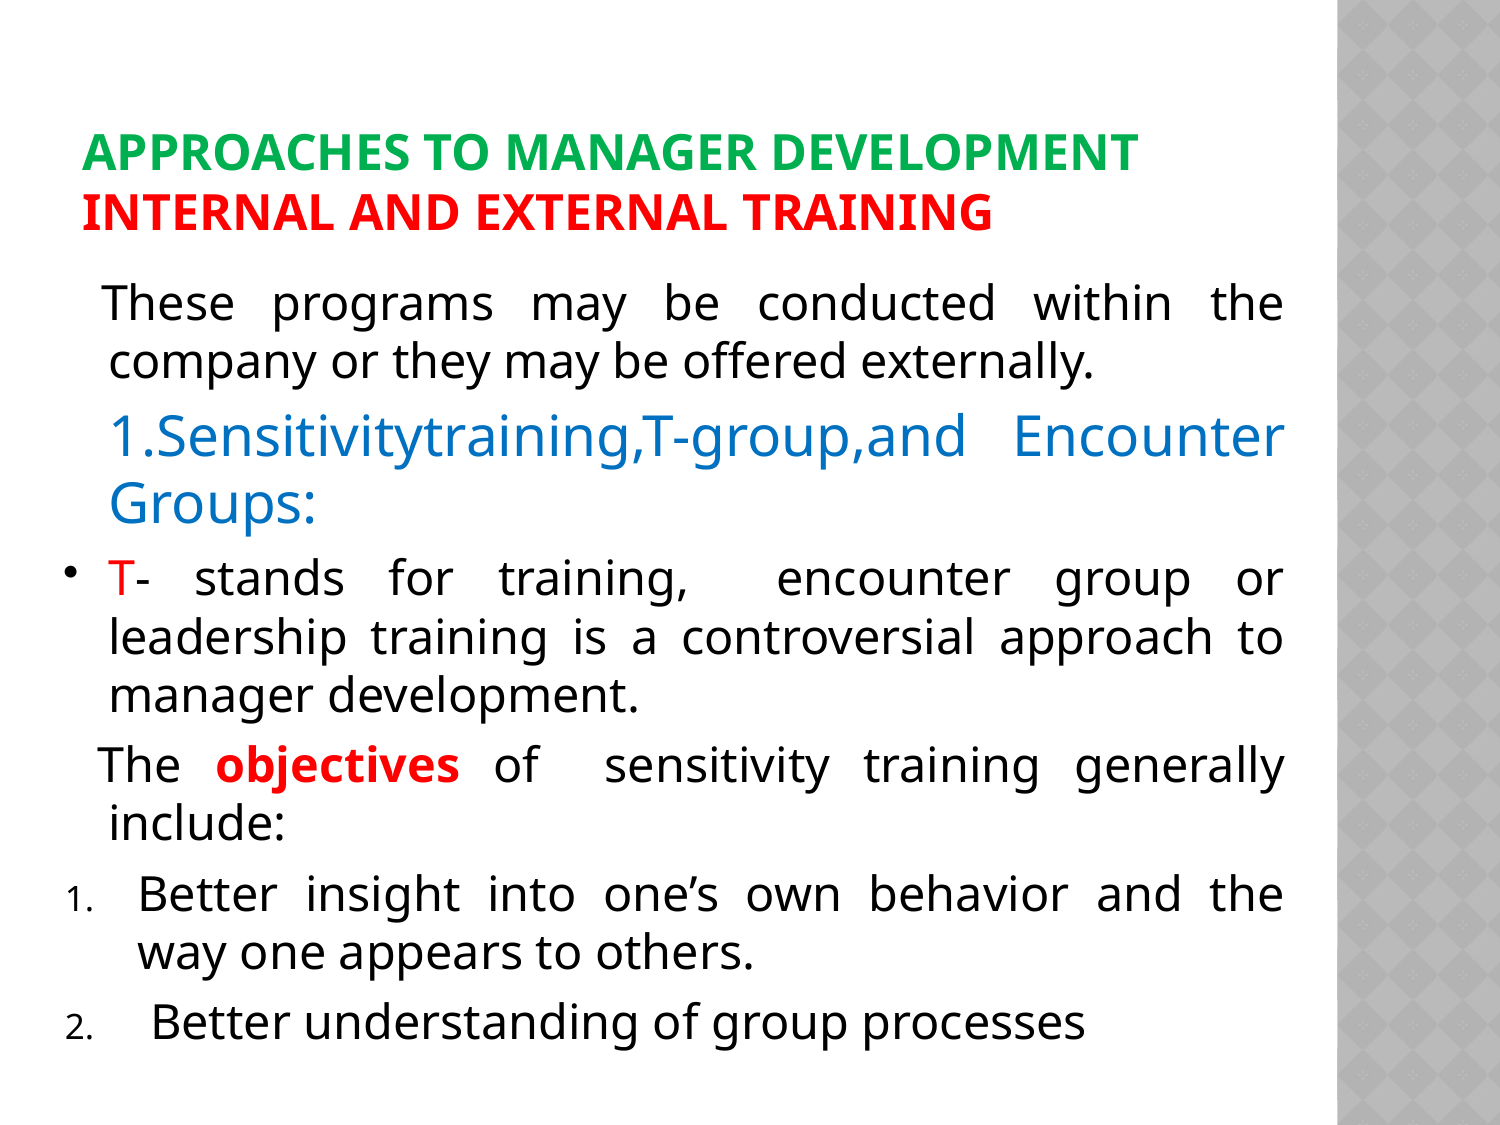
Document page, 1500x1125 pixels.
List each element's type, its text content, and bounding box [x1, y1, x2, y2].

title APPROACHES TO MANAGER DEVELOPMENT INTERNAL AND EXTERNAL TRAINING [75, 52, 1263, 240]
list These programs may be conducted within the company or they may be offered externally. 1.Sensitivitytraining,T-group,and Encounter Groups: T- stands for training, encounter group or leadership training is a controversial approach to manager development. The objectives of sensitivity training generally include: Better insight into one’s own behavior and the way one appears to others. Better understanding of group processes [50, 264, 1300, 1059]
